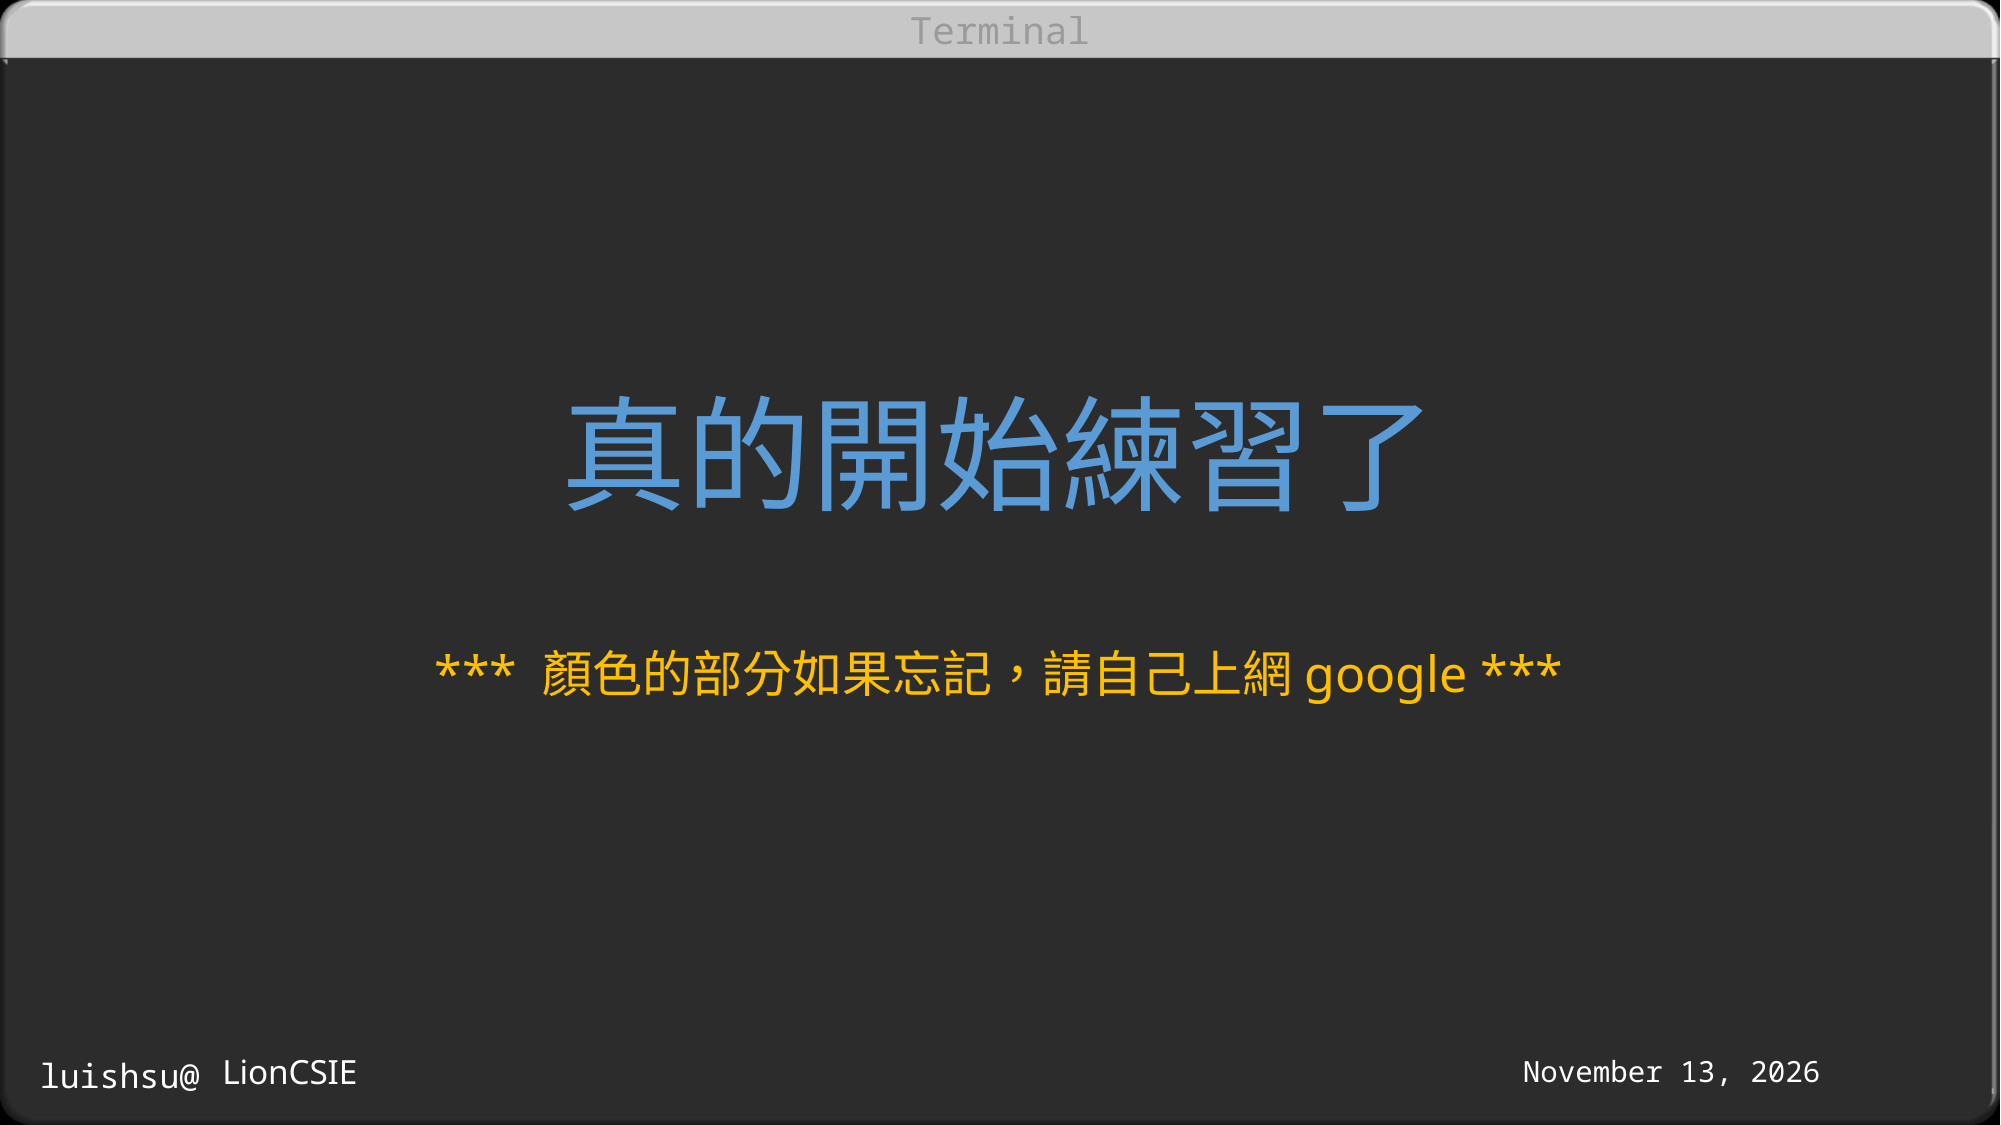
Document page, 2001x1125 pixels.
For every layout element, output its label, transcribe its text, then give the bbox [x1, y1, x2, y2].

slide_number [1385, 1043, 1836, 1104]
picture [0, 0, 2000, 1125]
title 真的開始練習了 [136, 280, 1862, 642]
list *** 顏色的部分如果忘記，請自己上網google *** [136, 642, 1862, 889]
footer LionCSIE [207, 1041, 470, 1102]
